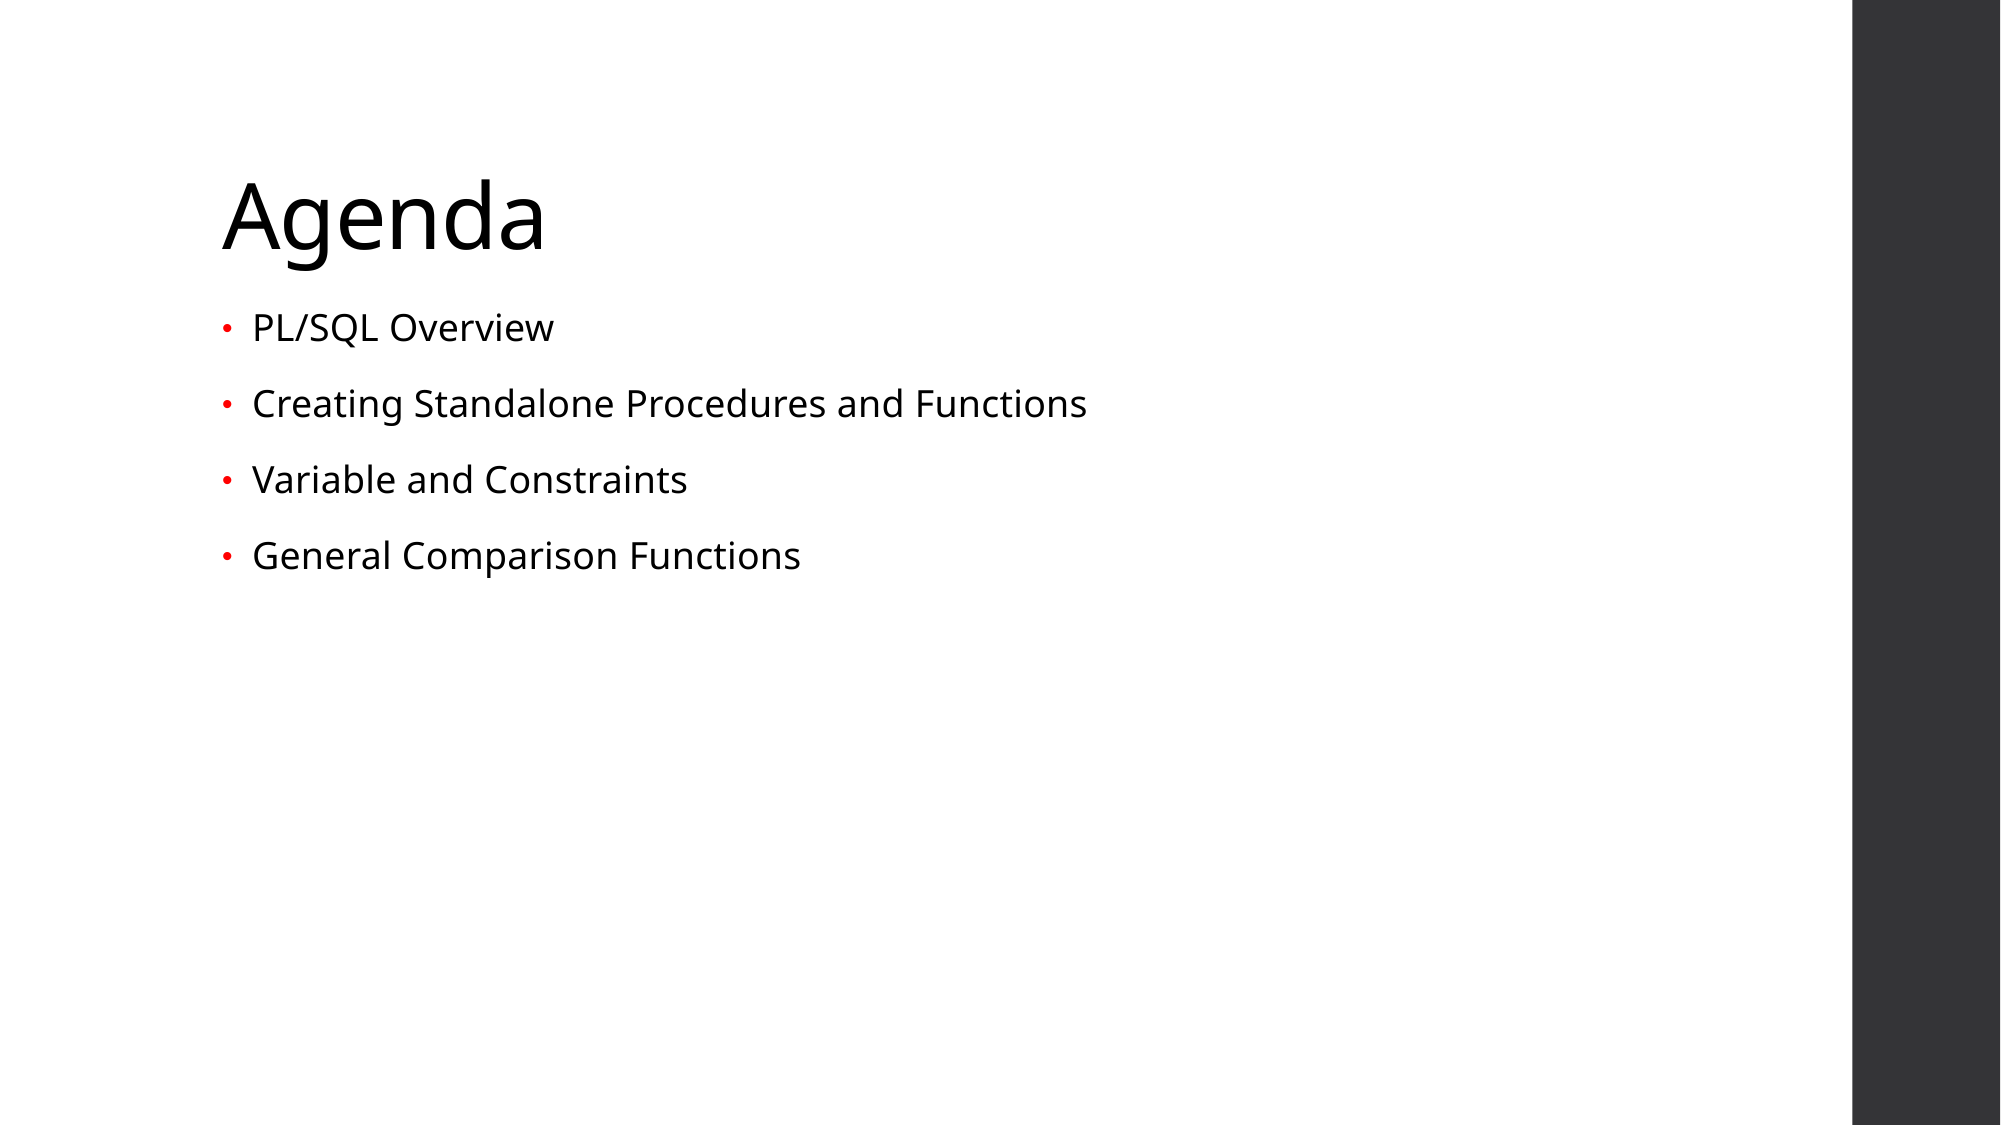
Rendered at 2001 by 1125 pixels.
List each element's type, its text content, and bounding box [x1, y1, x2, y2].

title Agenda [206, 60, 1797, 278]
list PL/SQL Overview Creating Standalone Procedures and Functions Variable and Constraints General Comparison Functions [206, 299, 1617, 1014]
